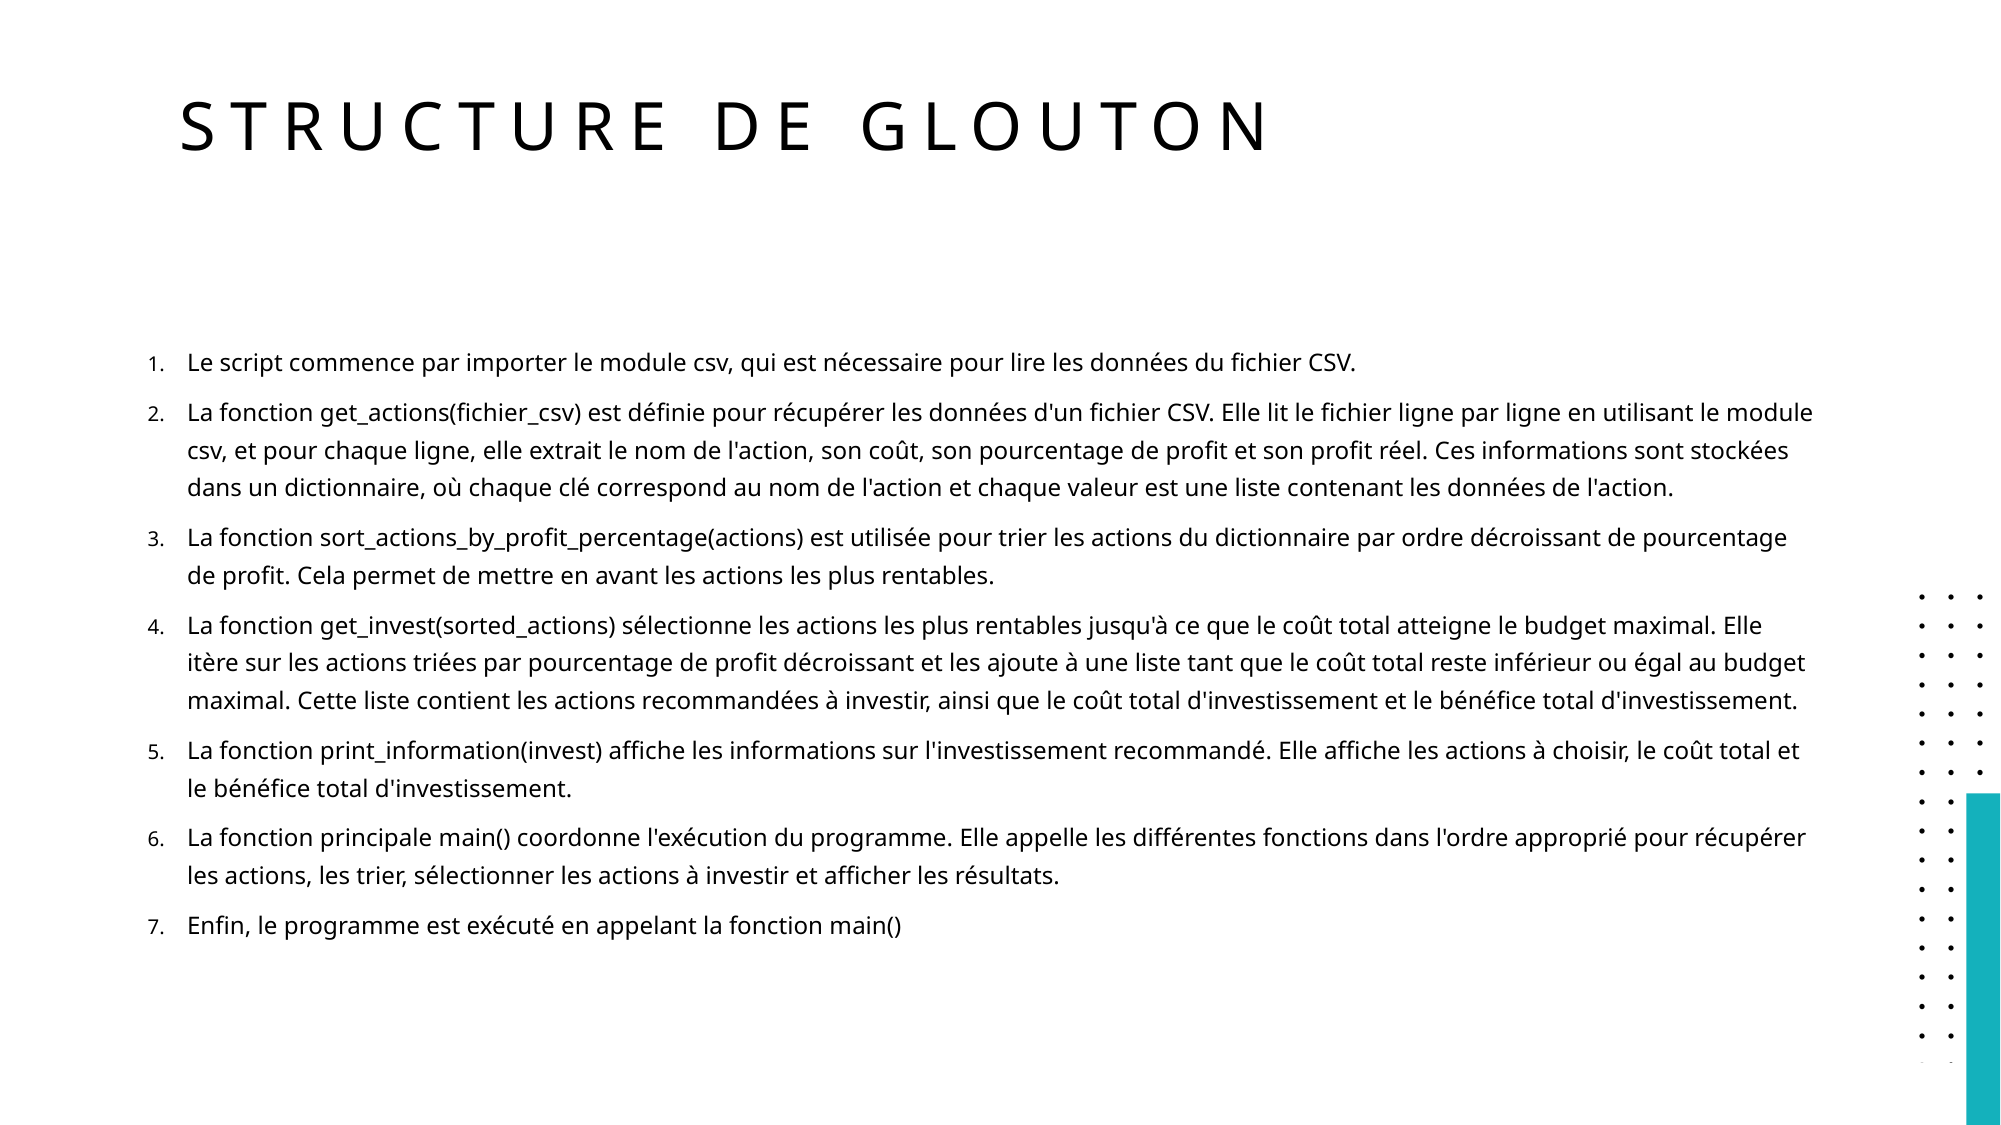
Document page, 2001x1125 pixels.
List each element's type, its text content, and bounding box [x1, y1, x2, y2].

list Le script commence par importer le module csv, qui est nécessaire pour lire les données du fichier CSV. La fonction get_actions(fichier_csv) est définie pour récupérer les données d'un fichier CSV. Elle lit le fichier ligne par ligne en utilisant le module csv, et pour chaque ligne, elle extrait le nom de l'action, son coût, son pourcentage de profit et son profit réel. Ces informations sont stockées dans un dictionnaire, où chaque clé correspond au nom de l'action et chaque valeur est une liste contenant les données de l'action. La fonction sort_actions_by_profit_percentage(actions) est utilisée pour trier les actions du dictionnaire par ordre décroissant de pourcentage de profit. Cela permet de mettre en avant les actions les plus rentables. La fonction get_invest(sorted_actions) sélectionne les actions les plus rentables jusqu'à ce que le coût total atteigne le budget maximal. Elle itère sur les actions triées par pourcentage de profit décroissant et les ajoute à une liste tant que le coût total reste inférieur ou égal au budget maximal. Cette liste contient les actions recommandées à investir, ainsi que le coût total d'investissement et le bénéfice total d'investissement. La fonction print_information(invest) affiche les informations sur l'investissement recommandé. Elle affiche les actions à choisir, le coût total et le bénéfice total d'investissement. La fonction principale main() coordonne l'exécution du programme. Elle appelle les différentes fonctions dans l'ordre approprié pour récupérer les actions, les trier, sélectionner les actions à investir et afficher les résultats. Enfin, le programme est exécuté en appelant la fonction main() [132, 331, 1832, 1007]
picture [1907, 582, 1994, 1064]
title Structure de Glouton [164, 0, 1818, 172]
